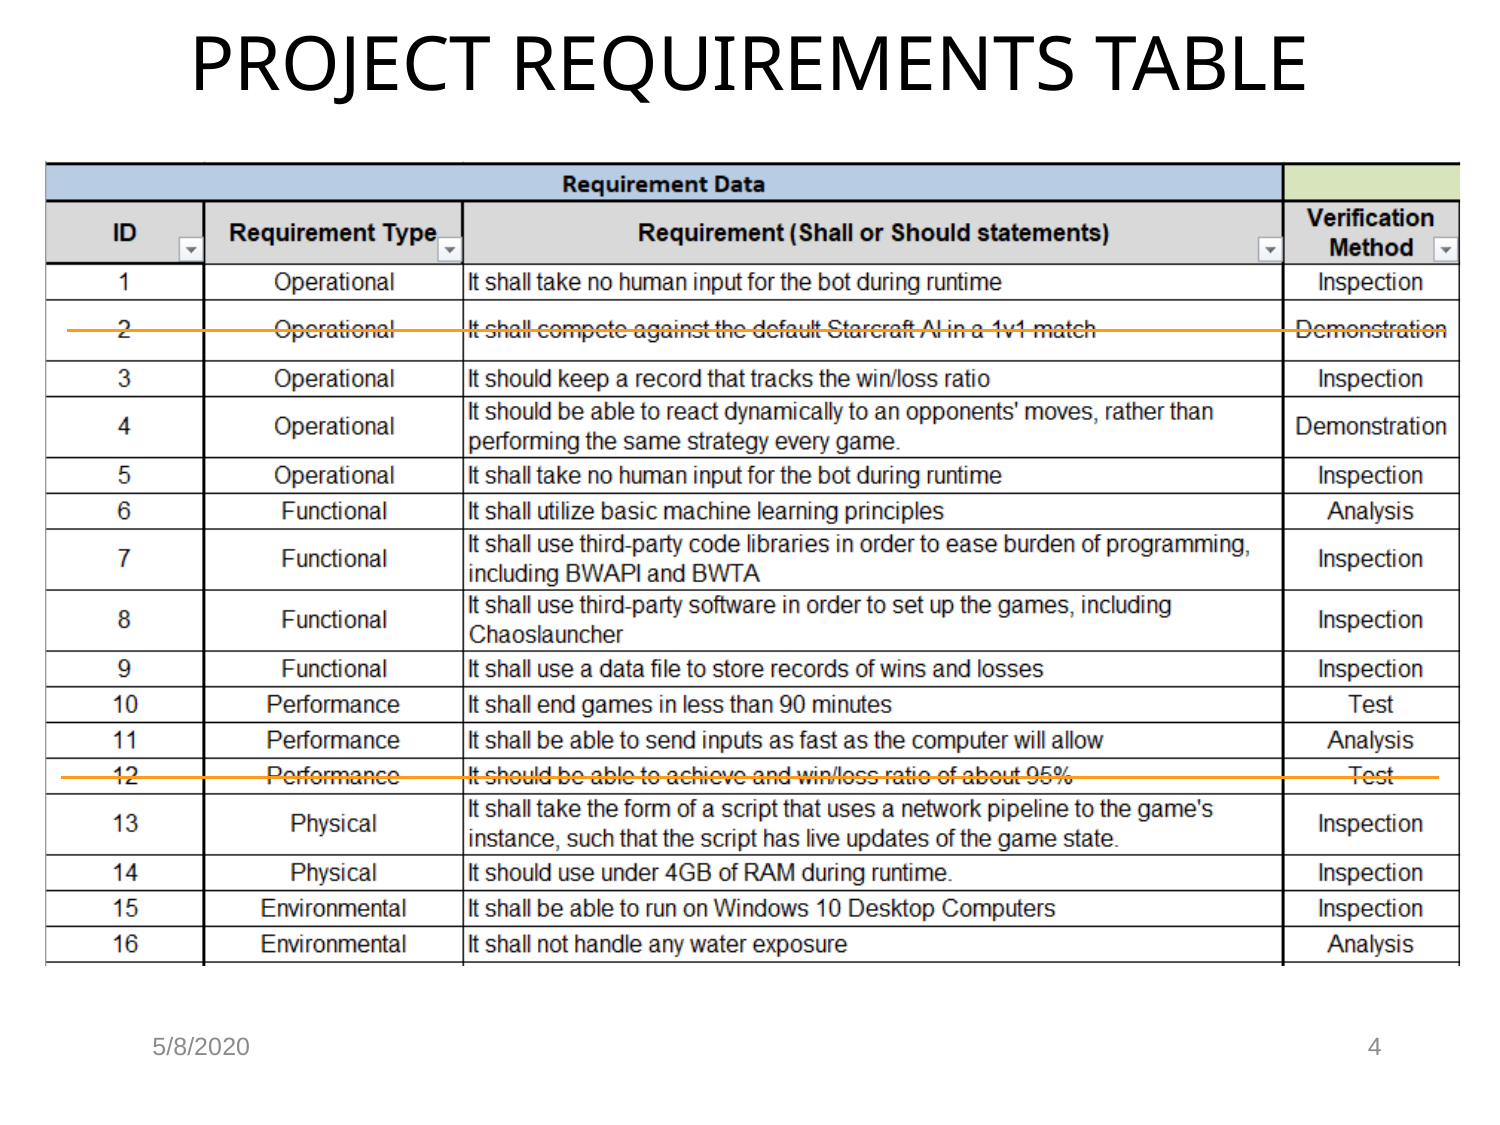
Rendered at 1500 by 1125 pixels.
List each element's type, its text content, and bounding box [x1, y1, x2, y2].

title Project Requirements Table [103, 25, 1397, 108]
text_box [60, 330, 1446, 778]
slide_number 4 [1059, 1015, 1397, 1076]
picture [44, 161, 1461, 966]
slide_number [137, 1015, 588, 1076]
